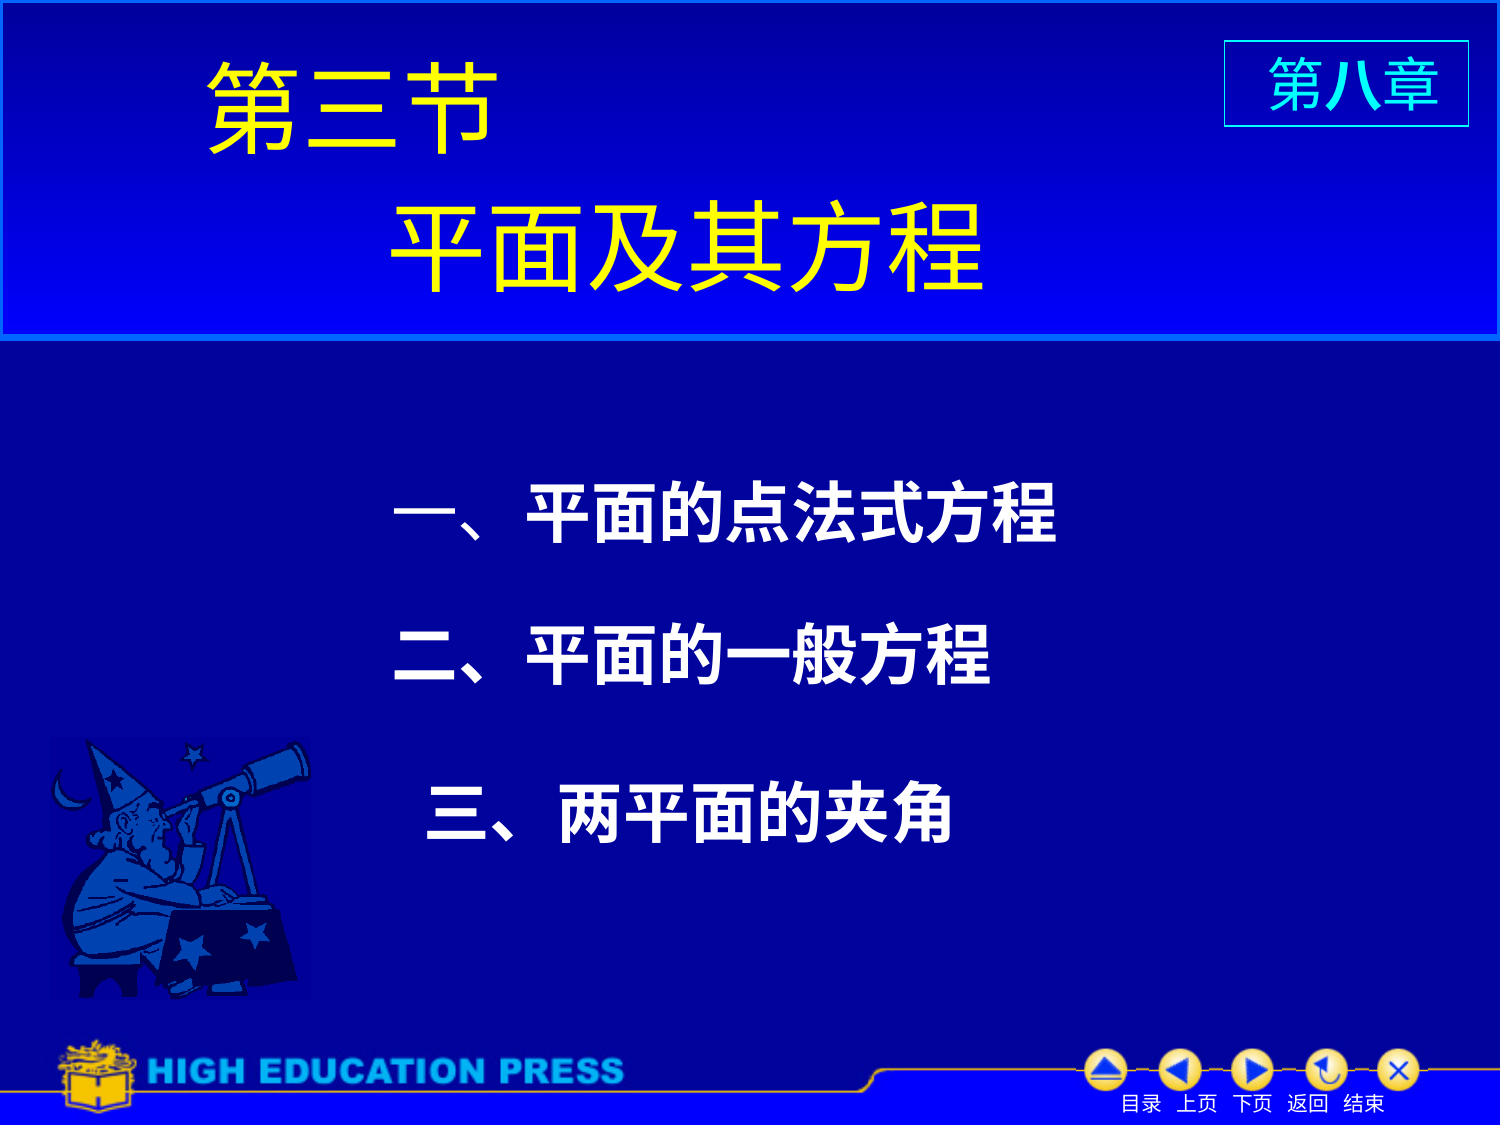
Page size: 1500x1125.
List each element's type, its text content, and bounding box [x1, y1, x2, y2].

picture [0, 338, 1500, 1125]
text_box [49, 737, 312, 1001]
text_box 第八章 [1224, 41, 1469, 126]
text_box 平面及其方程 [371, 177, 1024, 312]
text_box 三、两平面的夹角 [408, 763, 1003, 858]
text_box 二、平面的一般方程 [376, 605, 1078, 700]
text_box 一、平面的点法式方程 [376, 463, 1074, 559]
text_box [0, 0, 1500, 338]
title 第三节 [187, 37, 575, 175]
